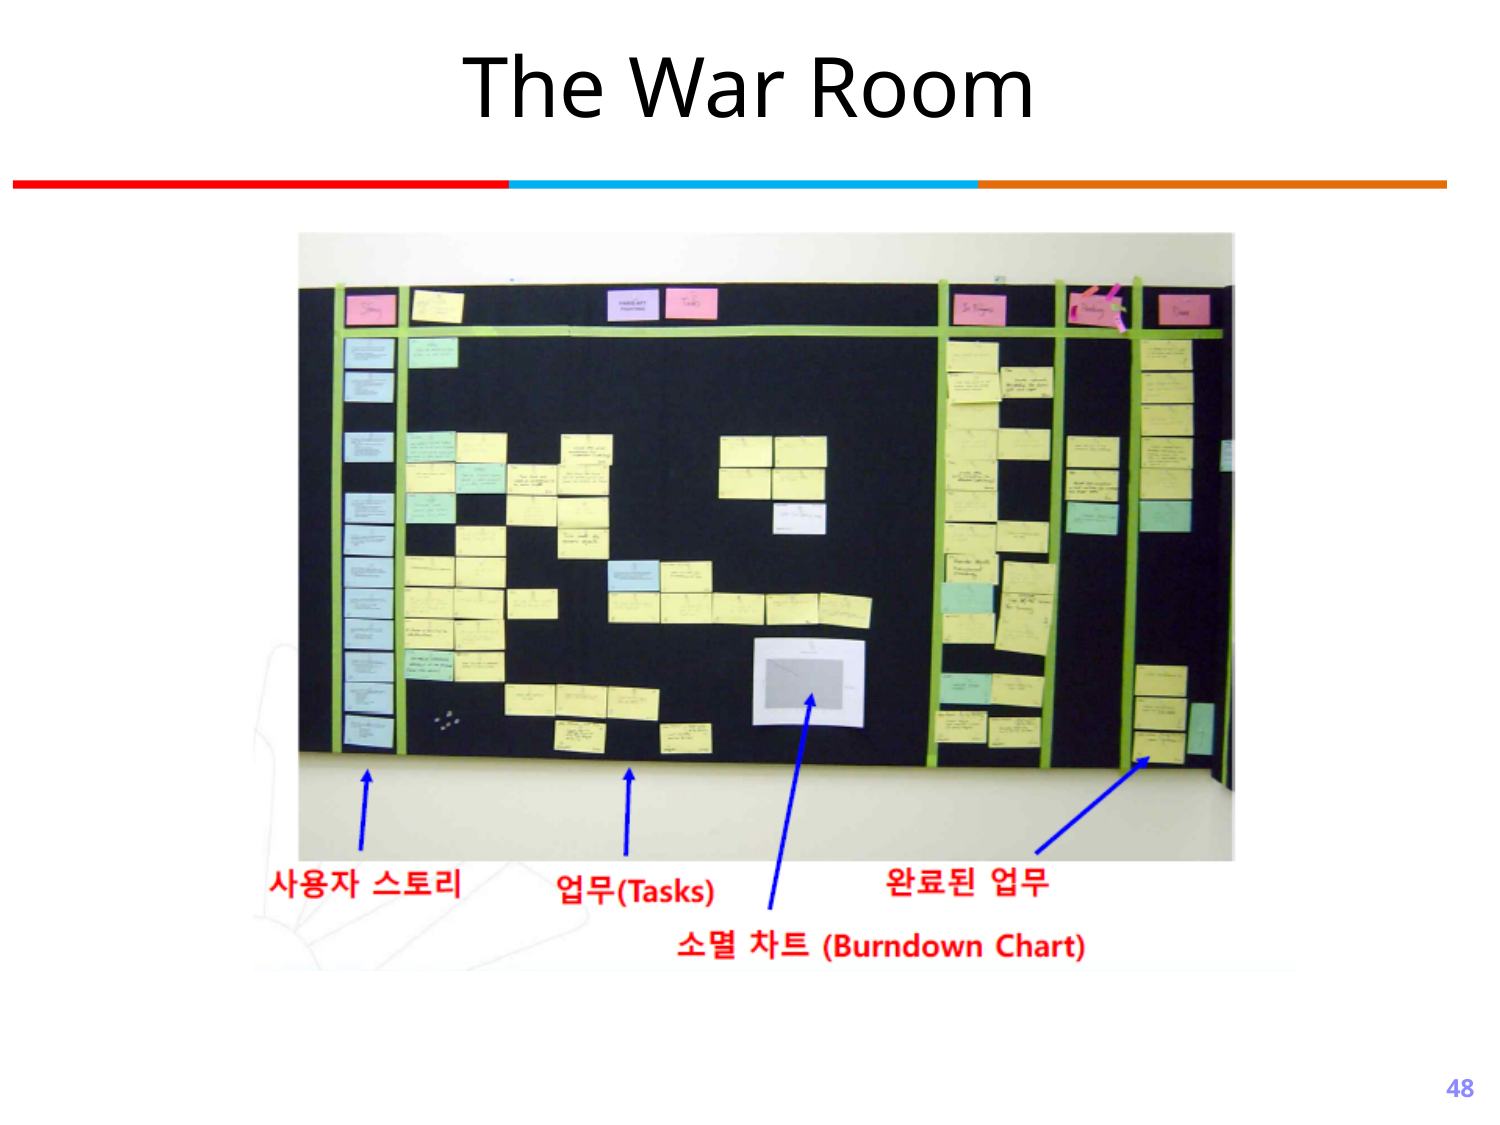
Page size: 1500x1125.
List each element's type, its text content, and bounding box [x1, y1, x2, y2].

picture [253, 231, 1298, 972]
slide_number 48 [1139, 1060, 1490, 1120]
title The War Room [74, 7, 1426, 162]
